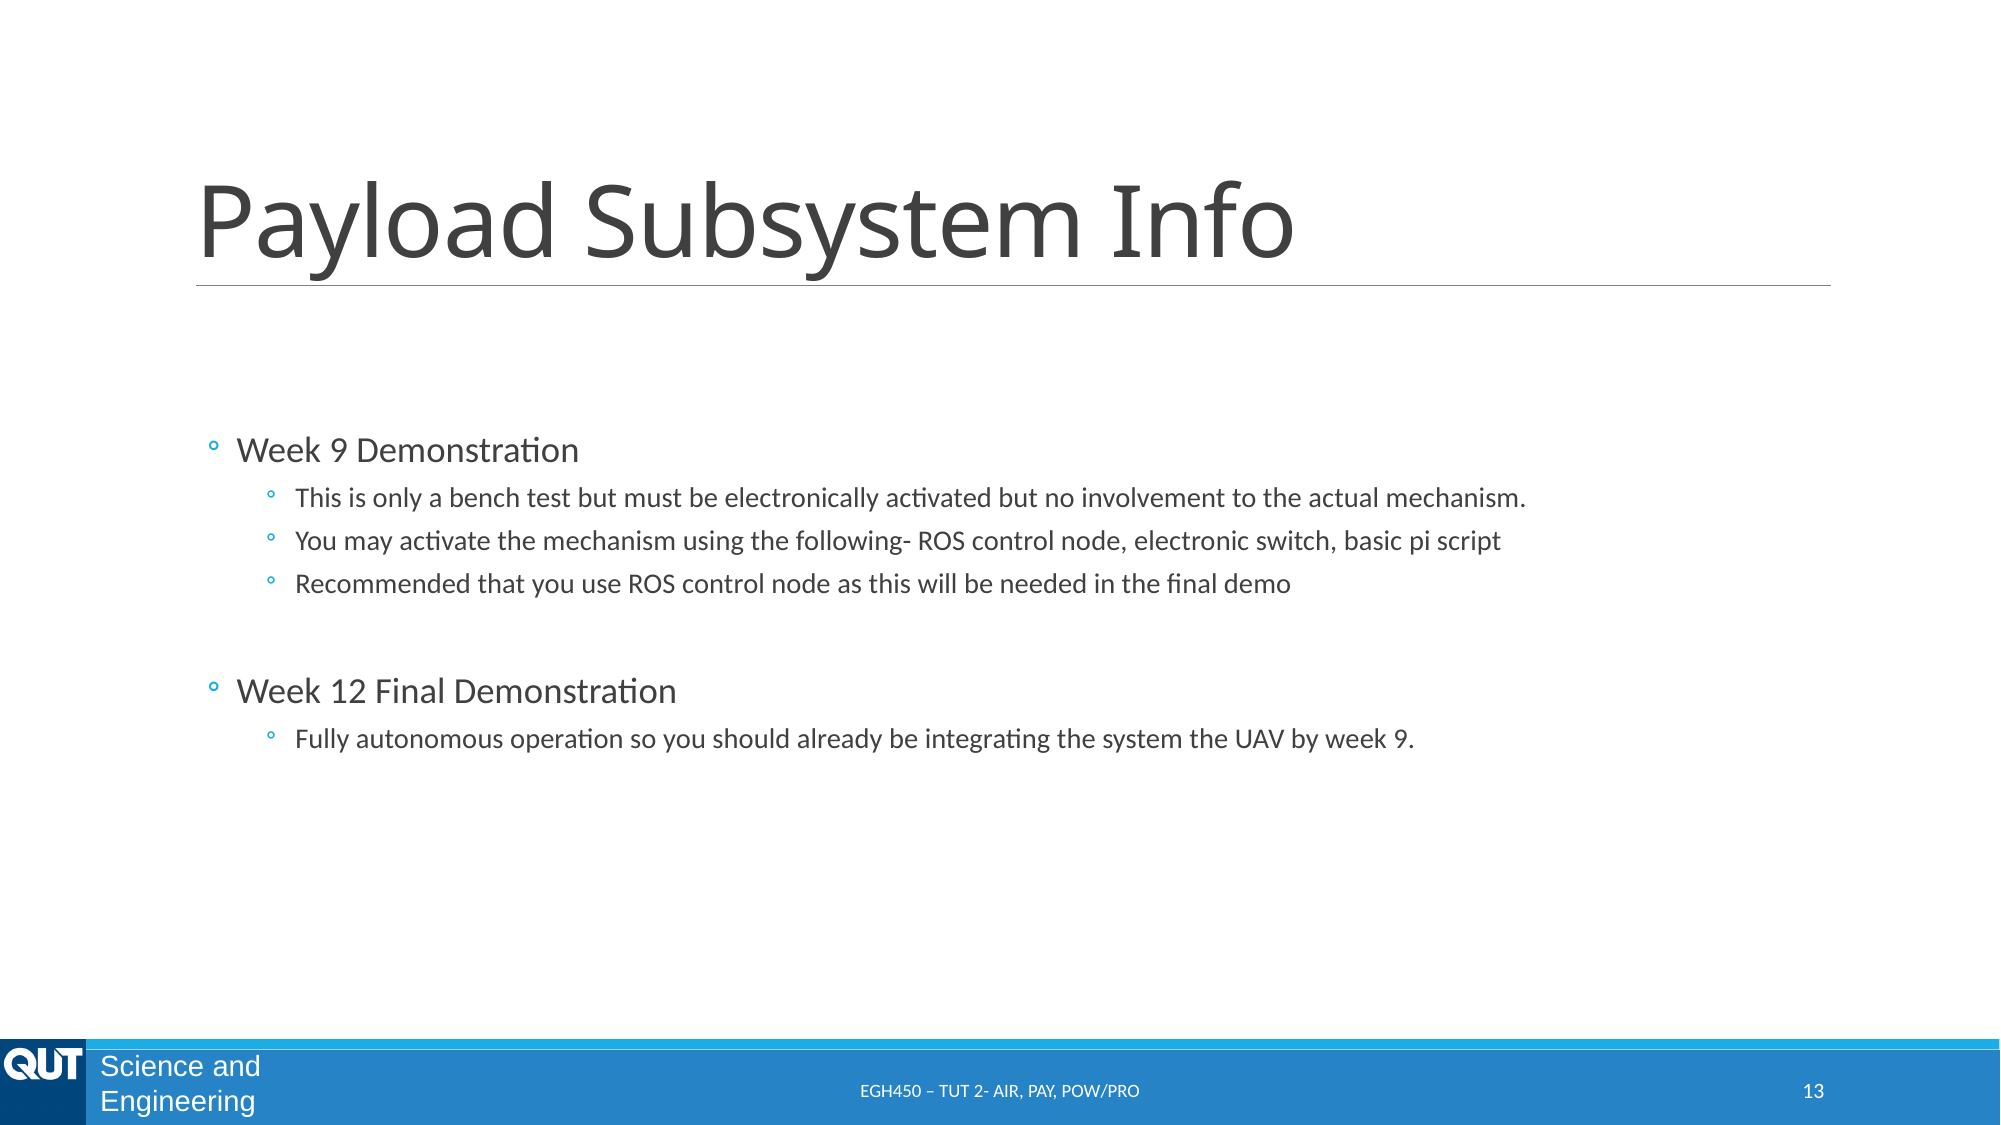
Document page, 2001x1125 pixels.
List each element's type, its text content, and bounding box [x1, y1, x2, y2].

title Payload Subsystem Info [180, 47, 1830, 285]
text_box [0, 1039, 358, 1125]
footer EGH450 – tut 2- AIR, PAY, POW/PRO [604, 1059, 1396, 1120]
list Week 9 Demonstration This is only a bench test but must be electronically activated but no involvement to the actual mechanism. You may activate the mechanism using the following- ROS control node, electronic switch, basic pi script Recommended that you use ROS control node as this will be needed in the final demo Week 12 Final Demonstration Fully autonomous operation so you should already be integrating the system the UAV by week 9. [174, 423, 1736, 763]
slide_number 13 [1624, 1059, 1840, 1120]
